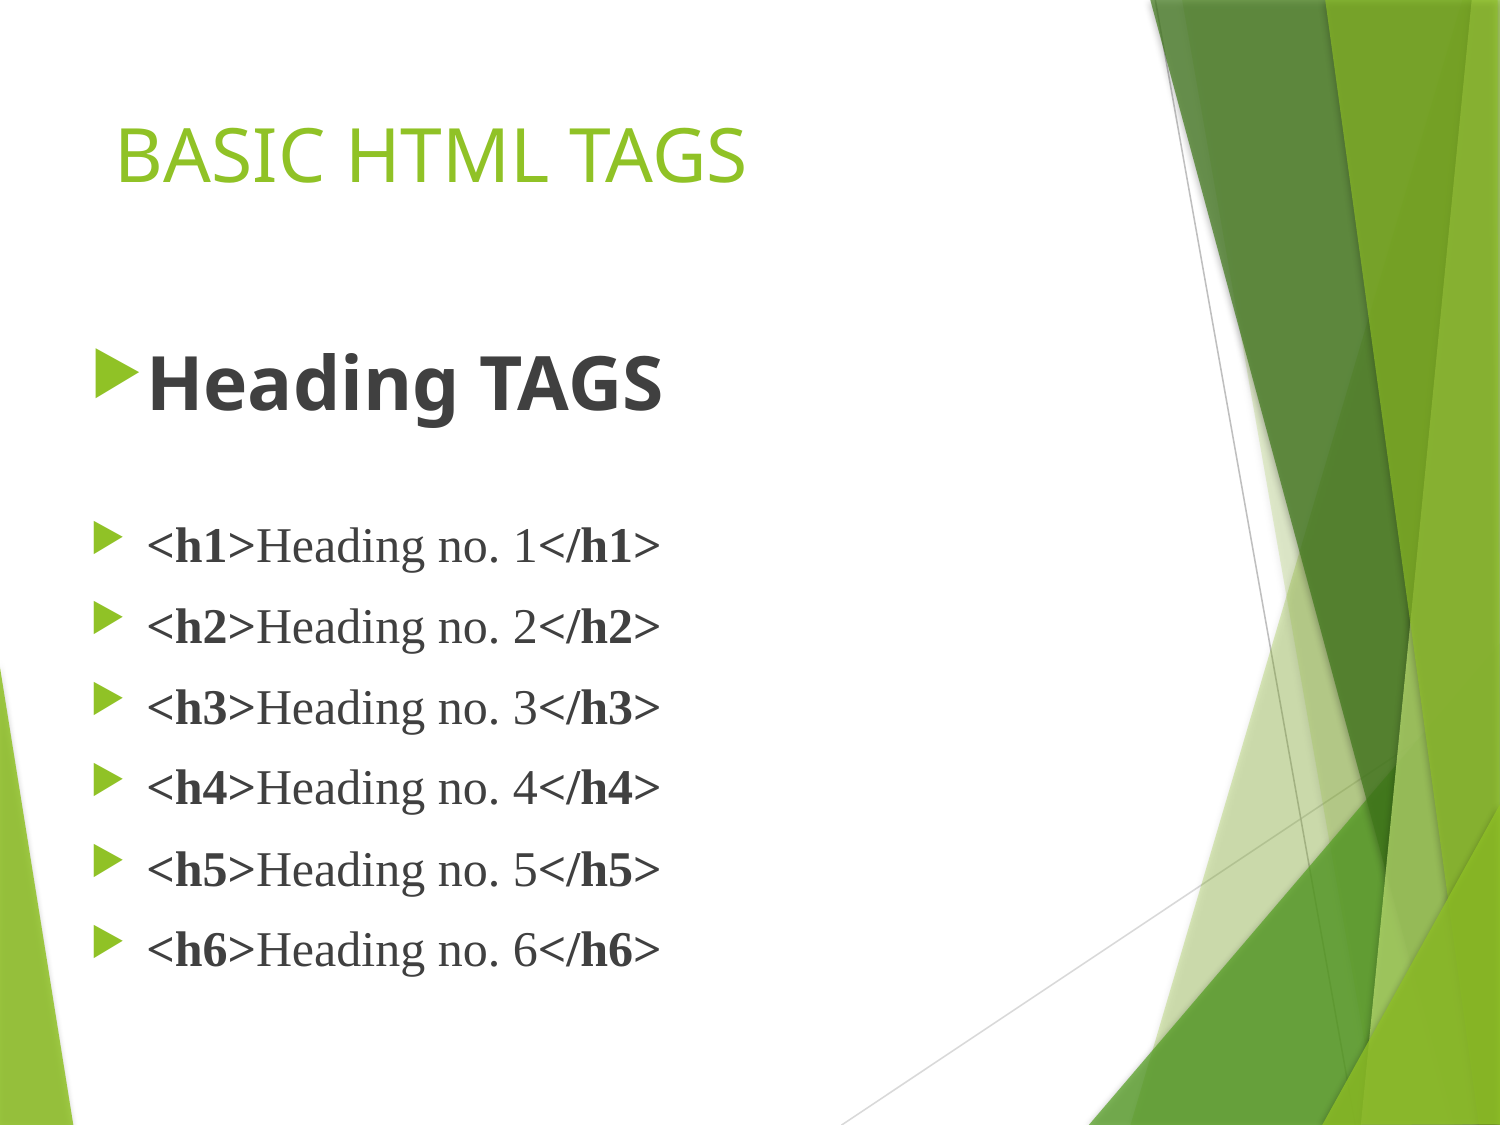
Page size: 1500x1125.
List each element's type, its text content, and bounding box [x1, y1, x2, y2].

title BASIC HTML TAGS [99, 99, 1142, 262]
list Heading TAGS <h1>Heading no. 1</h1> <h2>Heading no. 2</h2> <h3>Heading no. 3</h3> <h4>Heading no. 4</h4> <h5>Heading no. 5</h5> <h6>Heading no. 6</h6> [75, 262, 1325, 1125]
